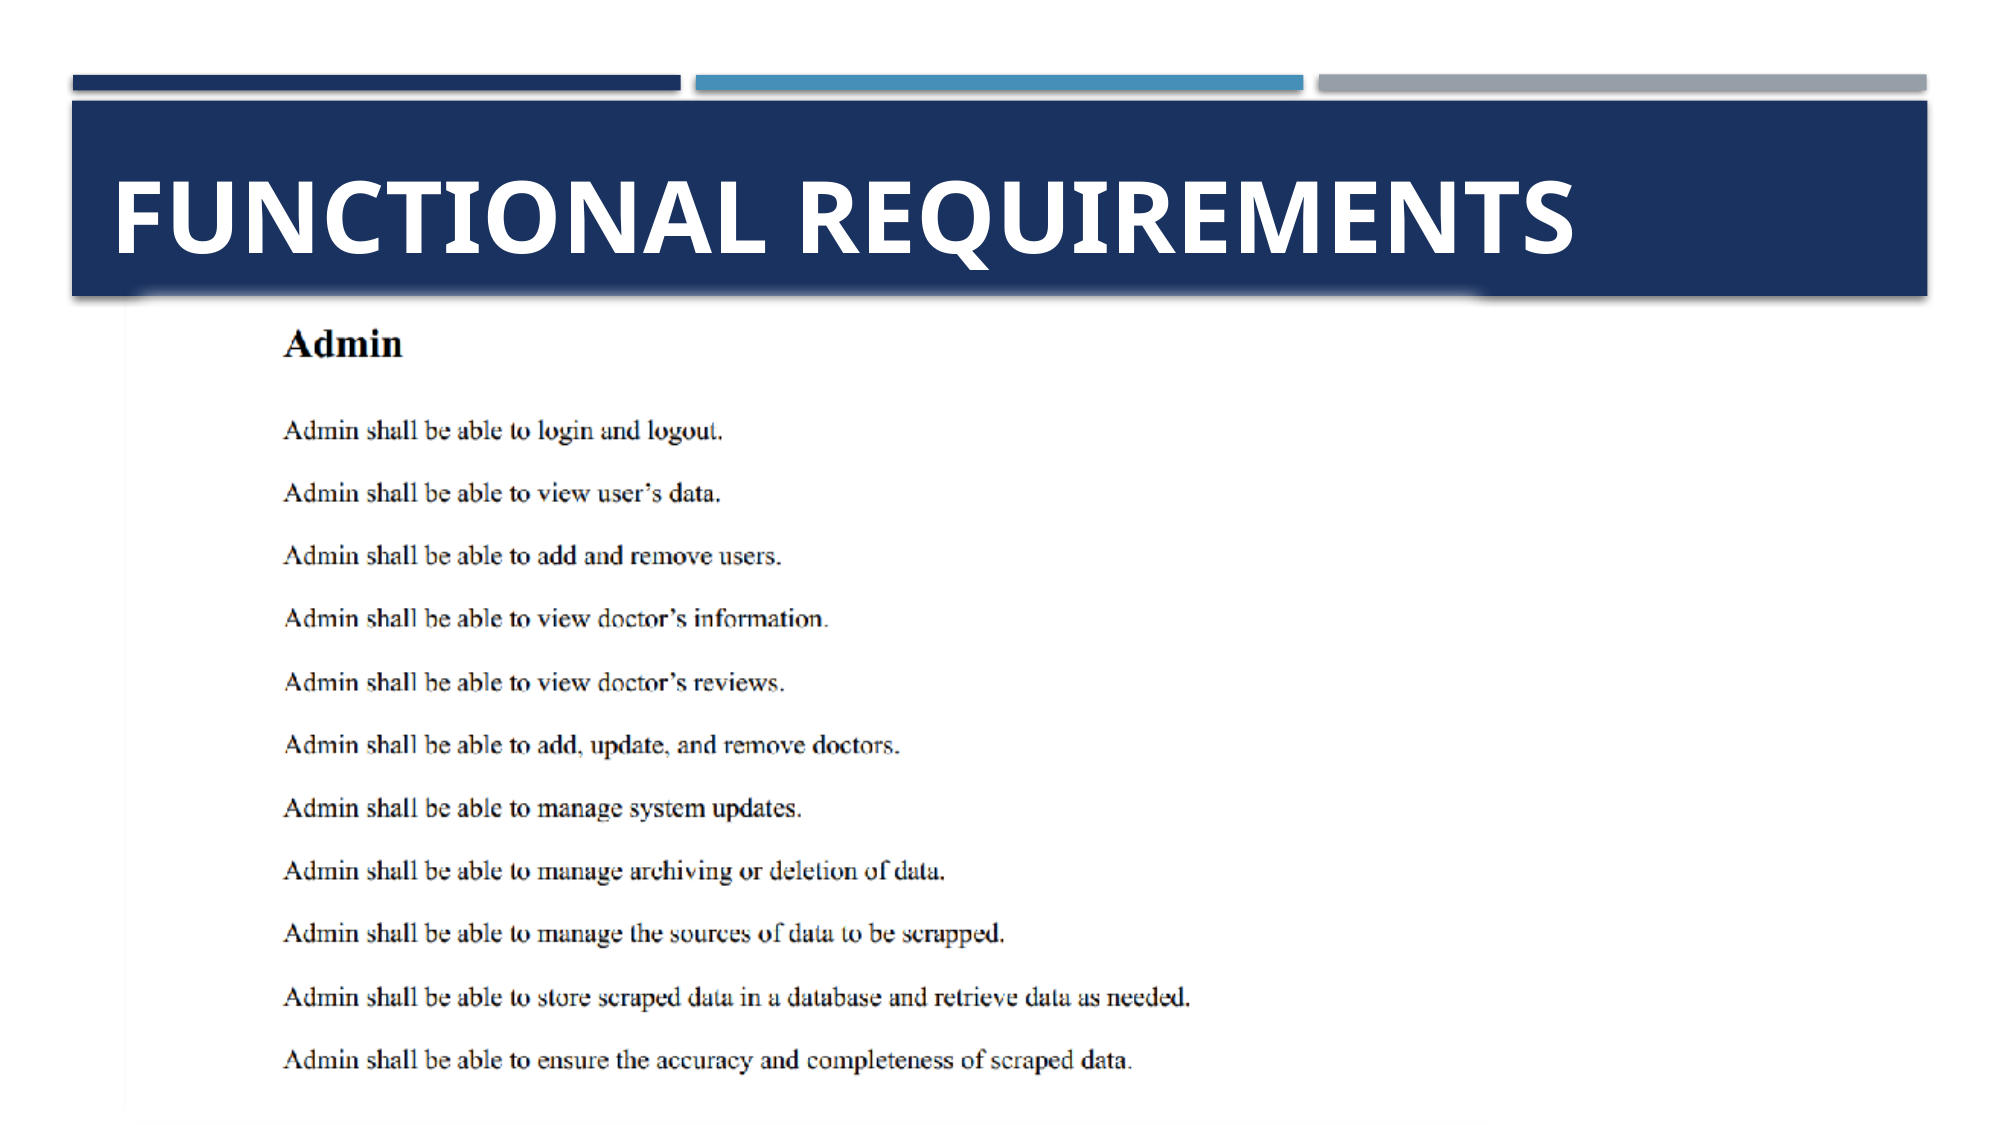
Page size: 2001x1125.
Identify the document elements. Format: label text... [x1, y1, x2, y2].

title Functional requirements [95, 115, 1905, 282]
picture [122, 280, 1498, 1125]
